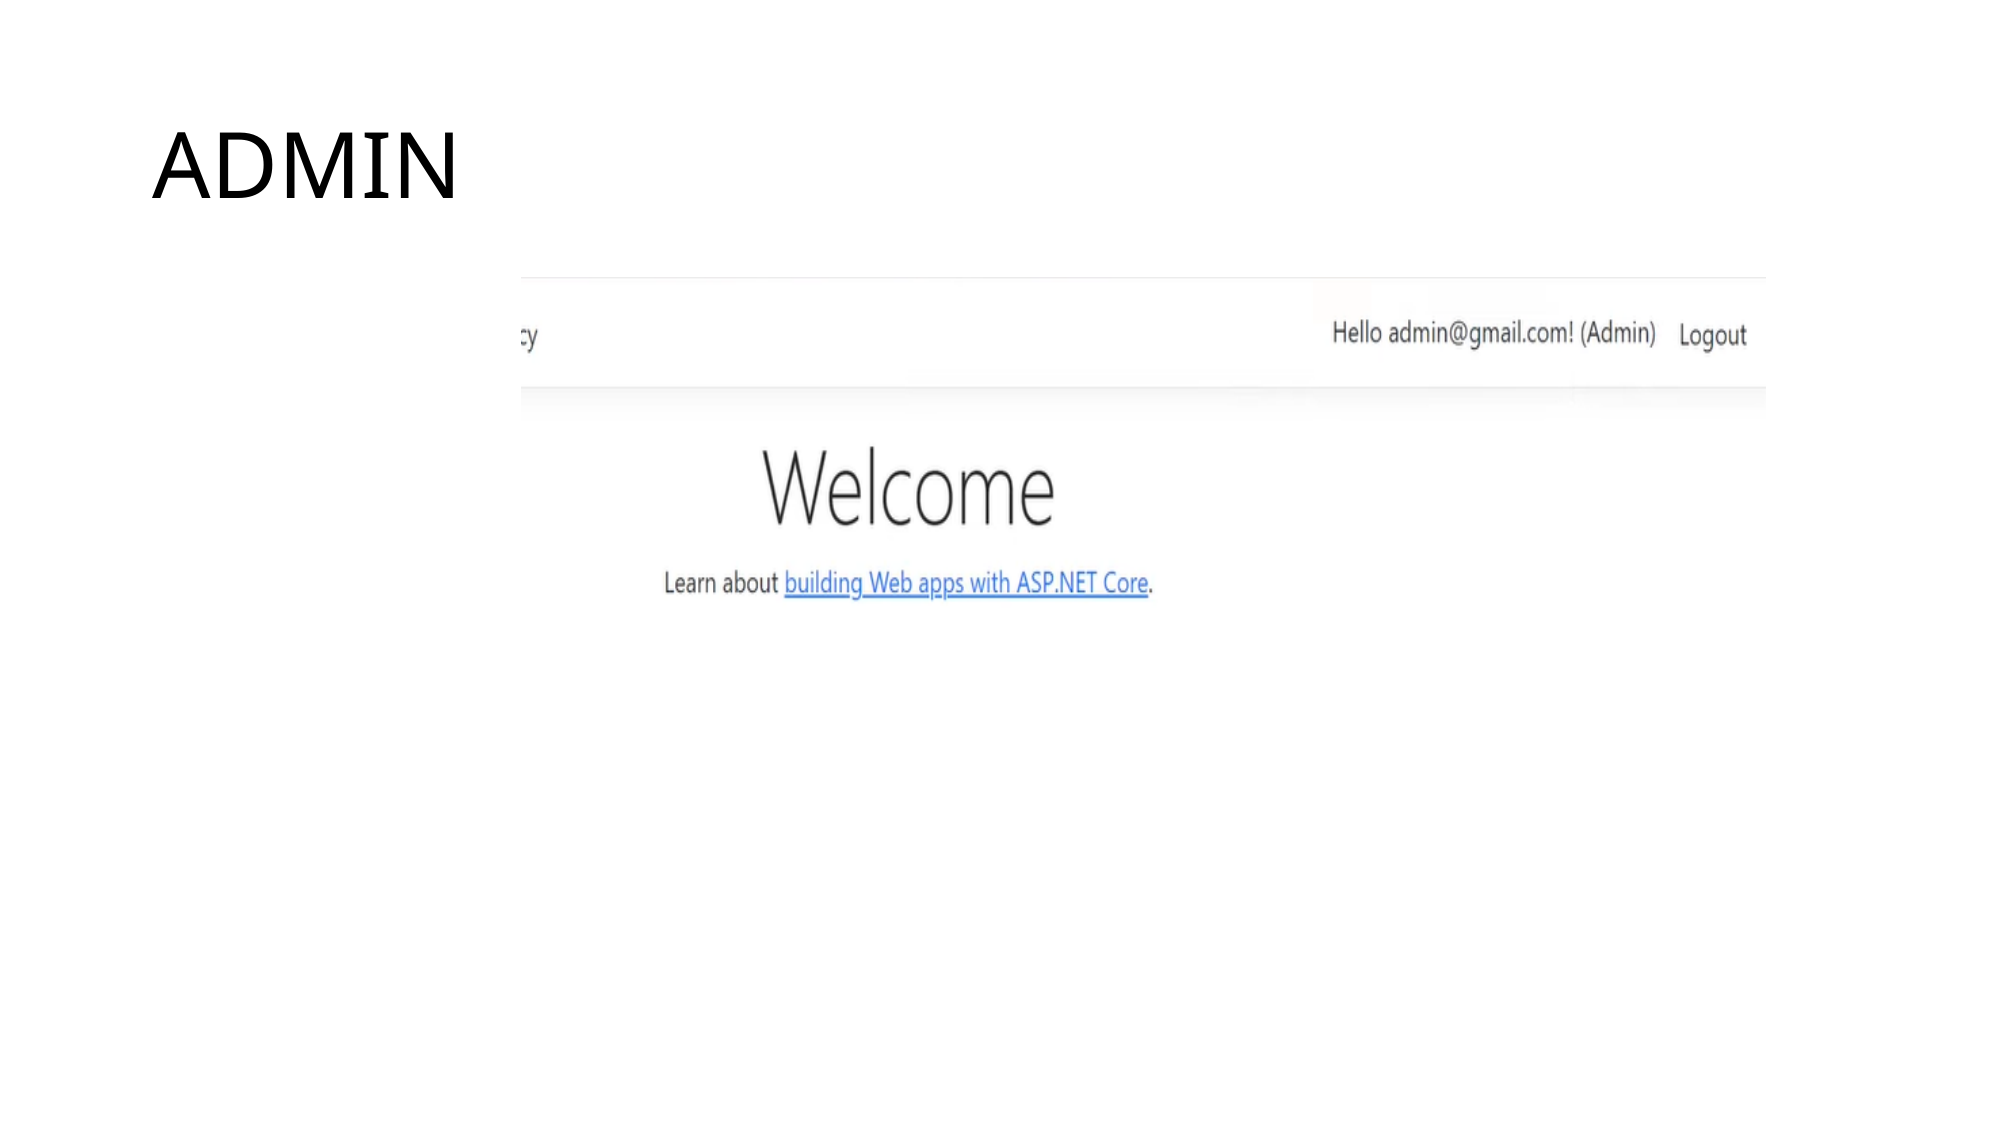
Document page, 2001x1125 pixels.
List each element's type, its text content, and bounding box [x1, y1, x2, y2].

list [521, 277, 1766, 1086]
title ADMIN [137, 59, 1863, 278]
